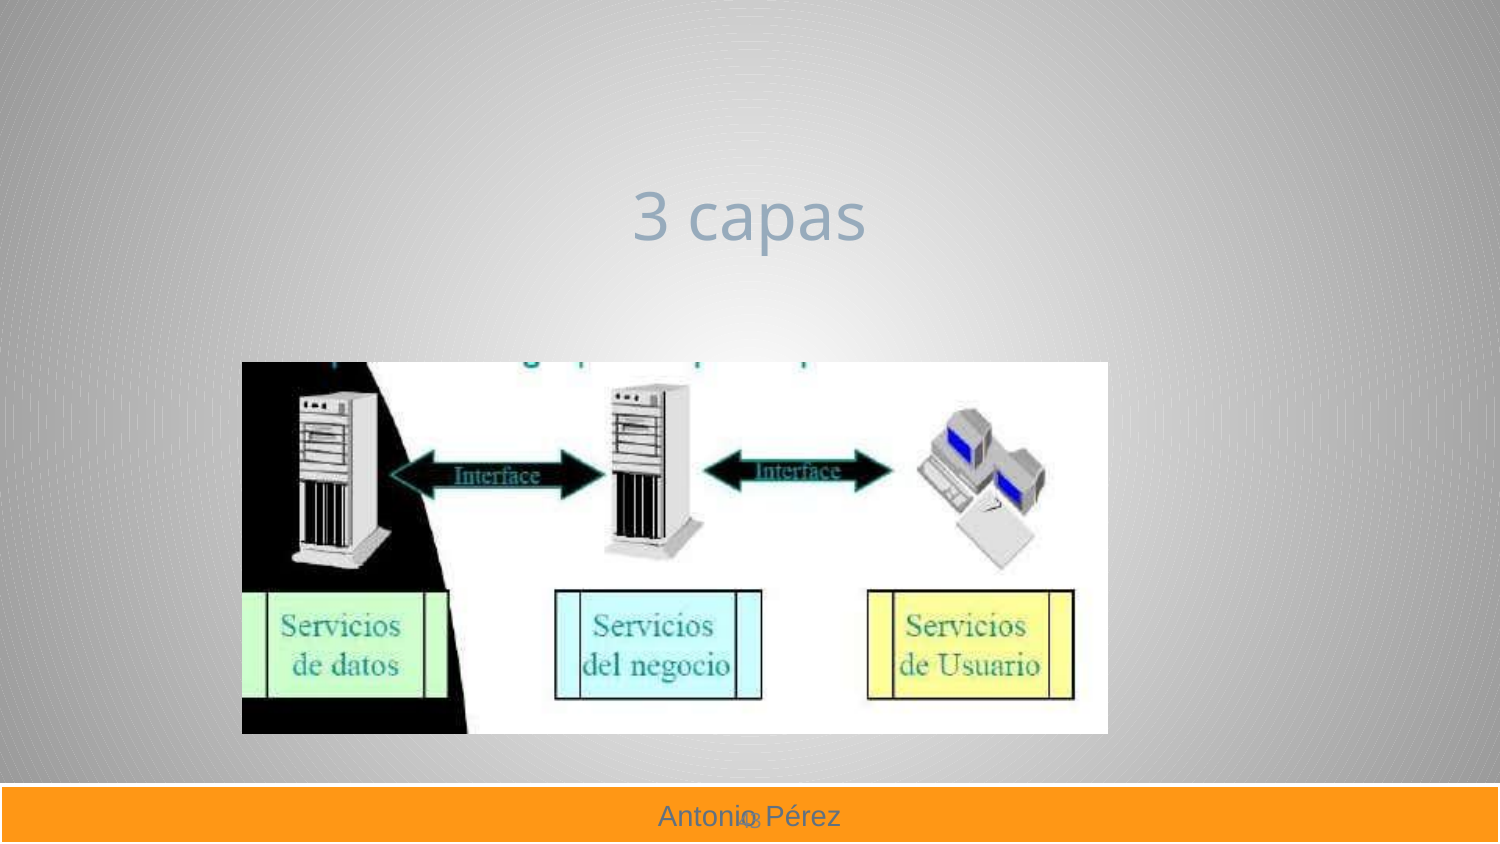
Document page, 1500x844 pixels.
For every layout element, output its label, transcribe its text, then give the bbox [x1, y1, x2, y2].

title 3 capas [0, 158, 1500, 300]
picture [241, 362, 1108, 734]
slide_number 43 [705, 792, 795, 844]
